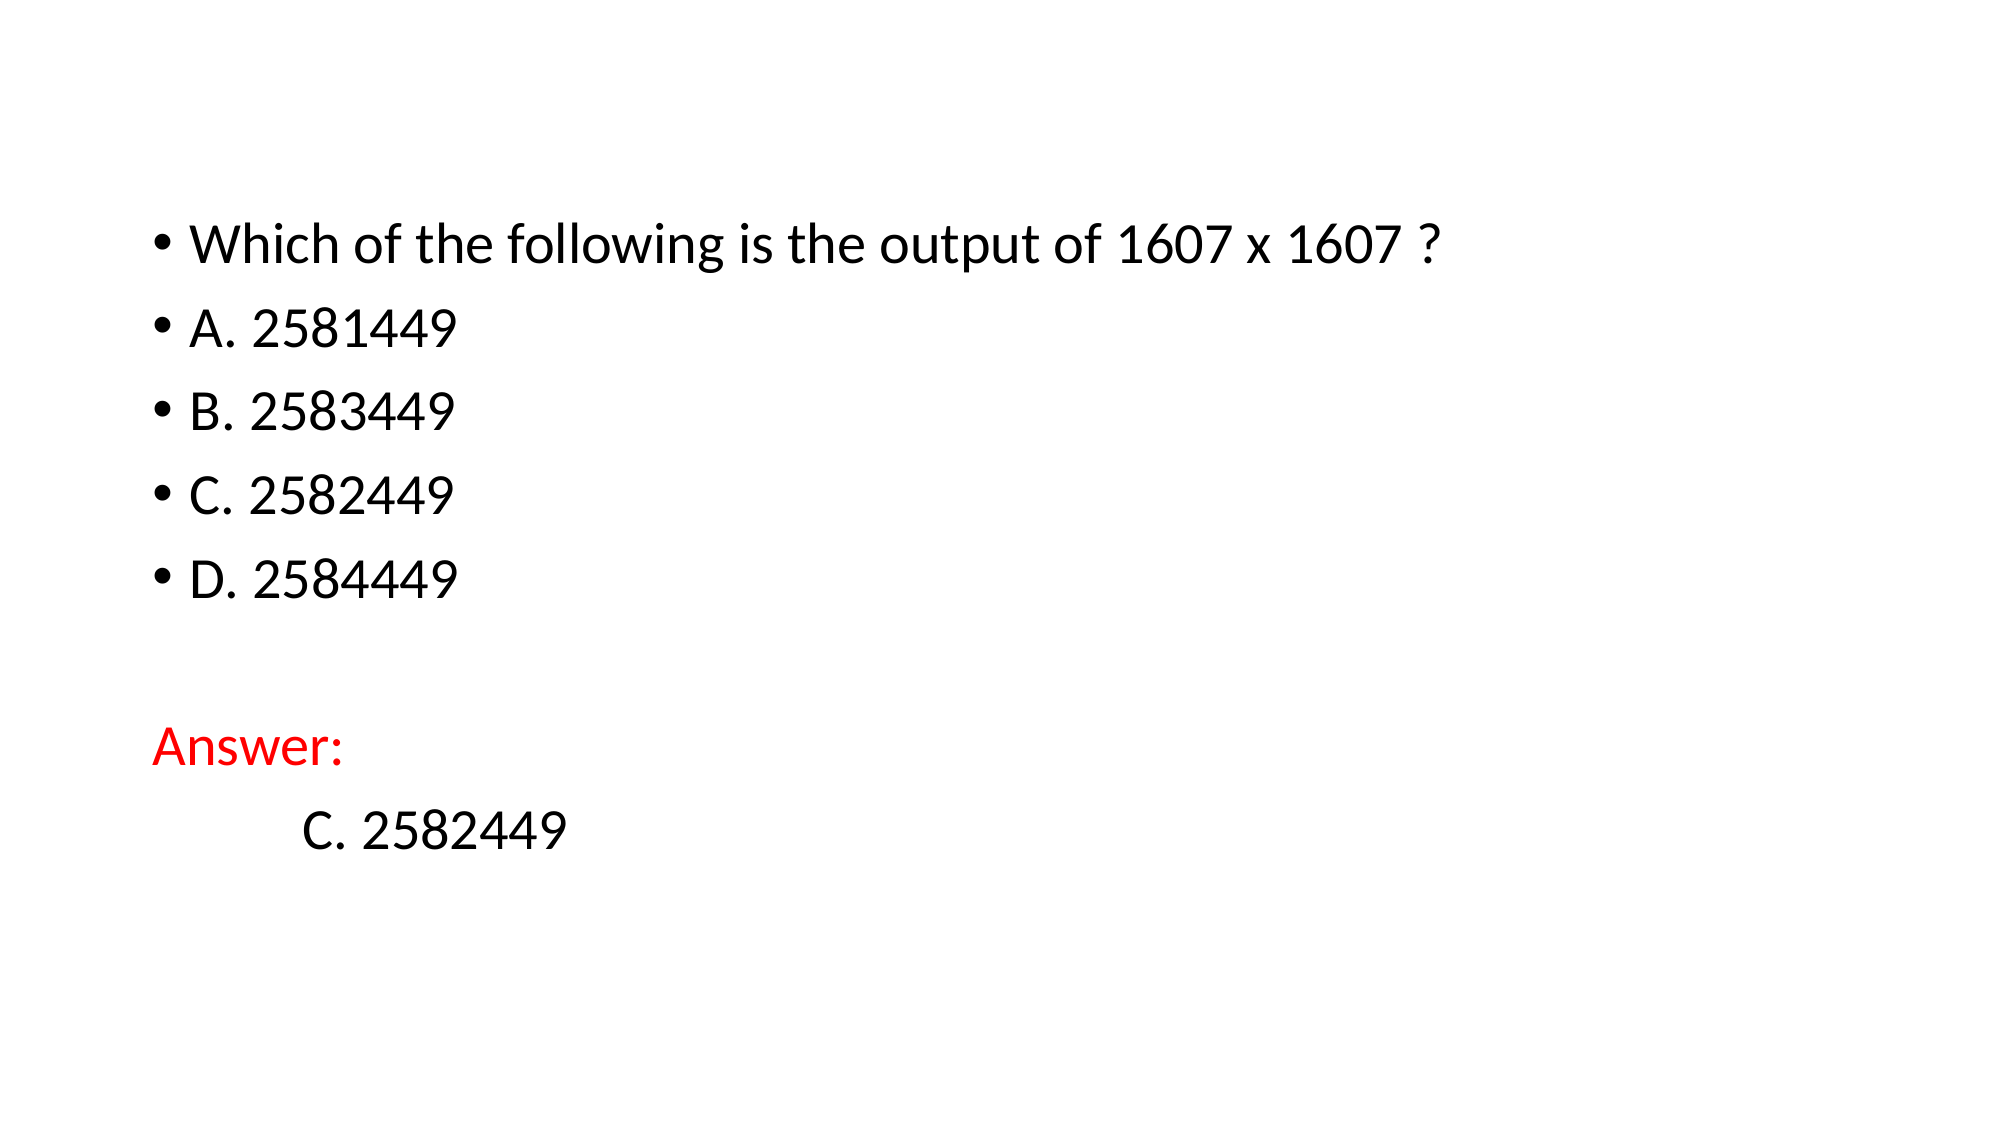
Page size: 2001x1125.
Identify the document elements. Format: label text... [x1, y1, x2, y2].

list Which of the following is the output of 1607 x 1607 ? A. 2581449 B. 2583449 C. 2582449 D. 2584449 Answer: C. 2582449 [137, 205, 1863, 920]
